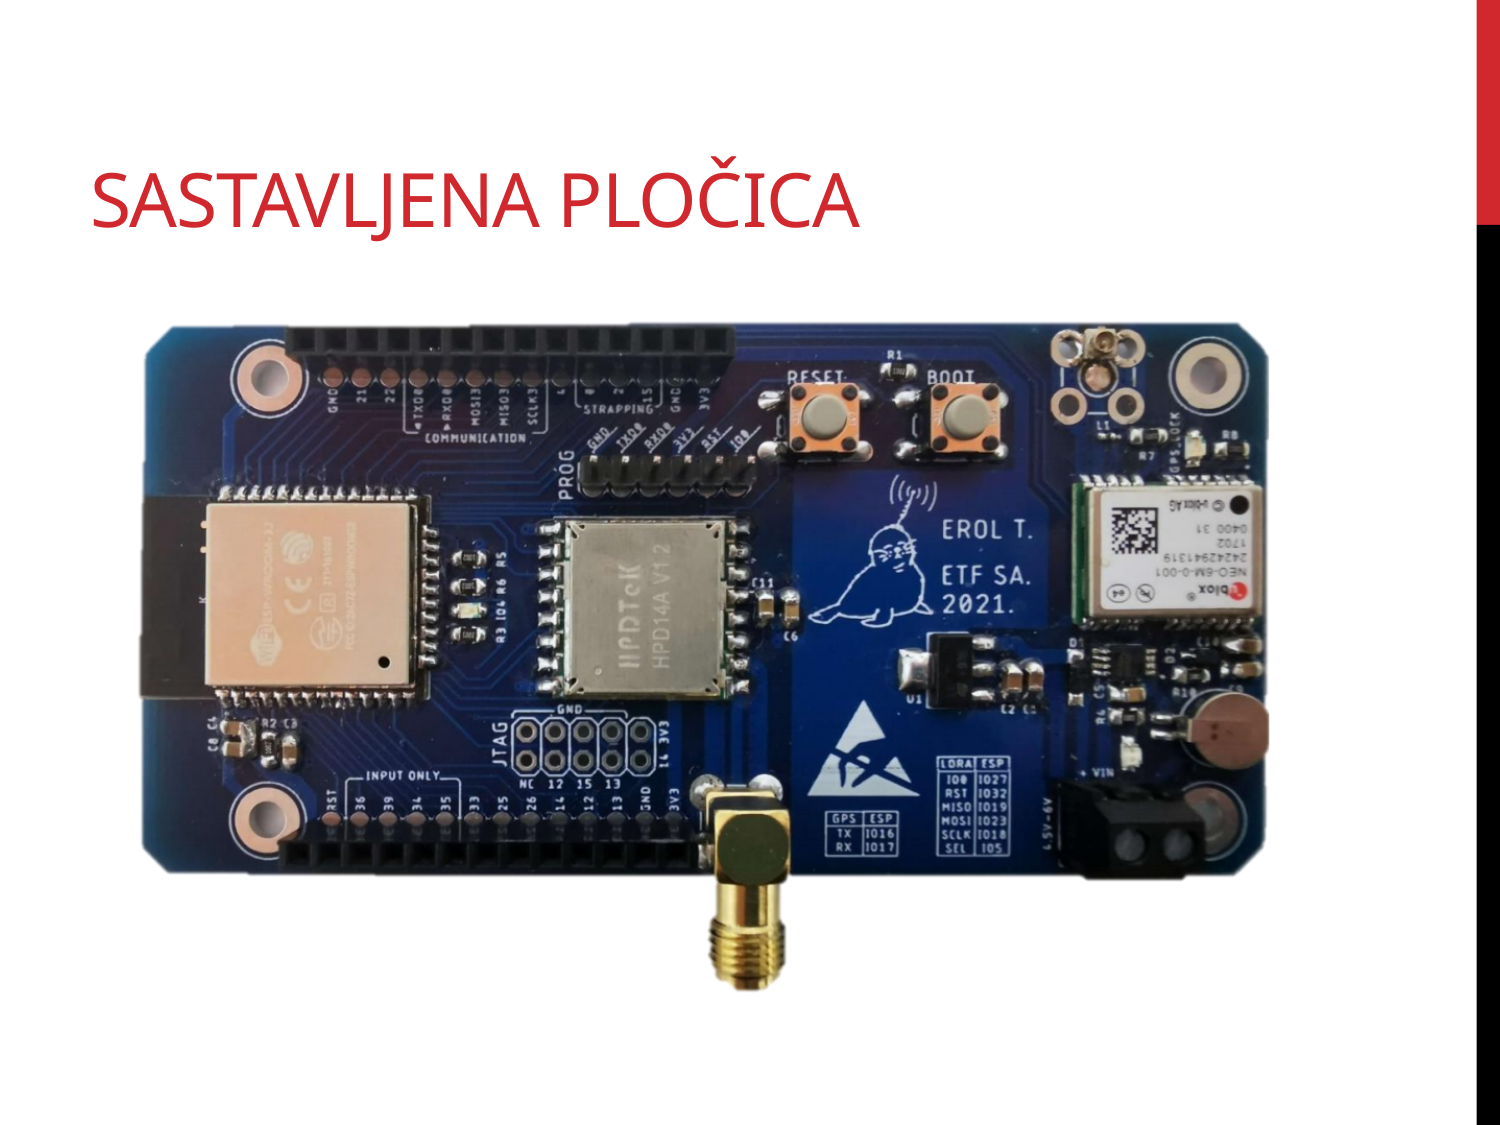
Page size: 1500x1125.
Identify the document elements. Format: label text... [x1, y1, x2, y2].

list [130, 286, 1270, 1006]
title Sastavljena pločica [75, 25, 1025, 250]
